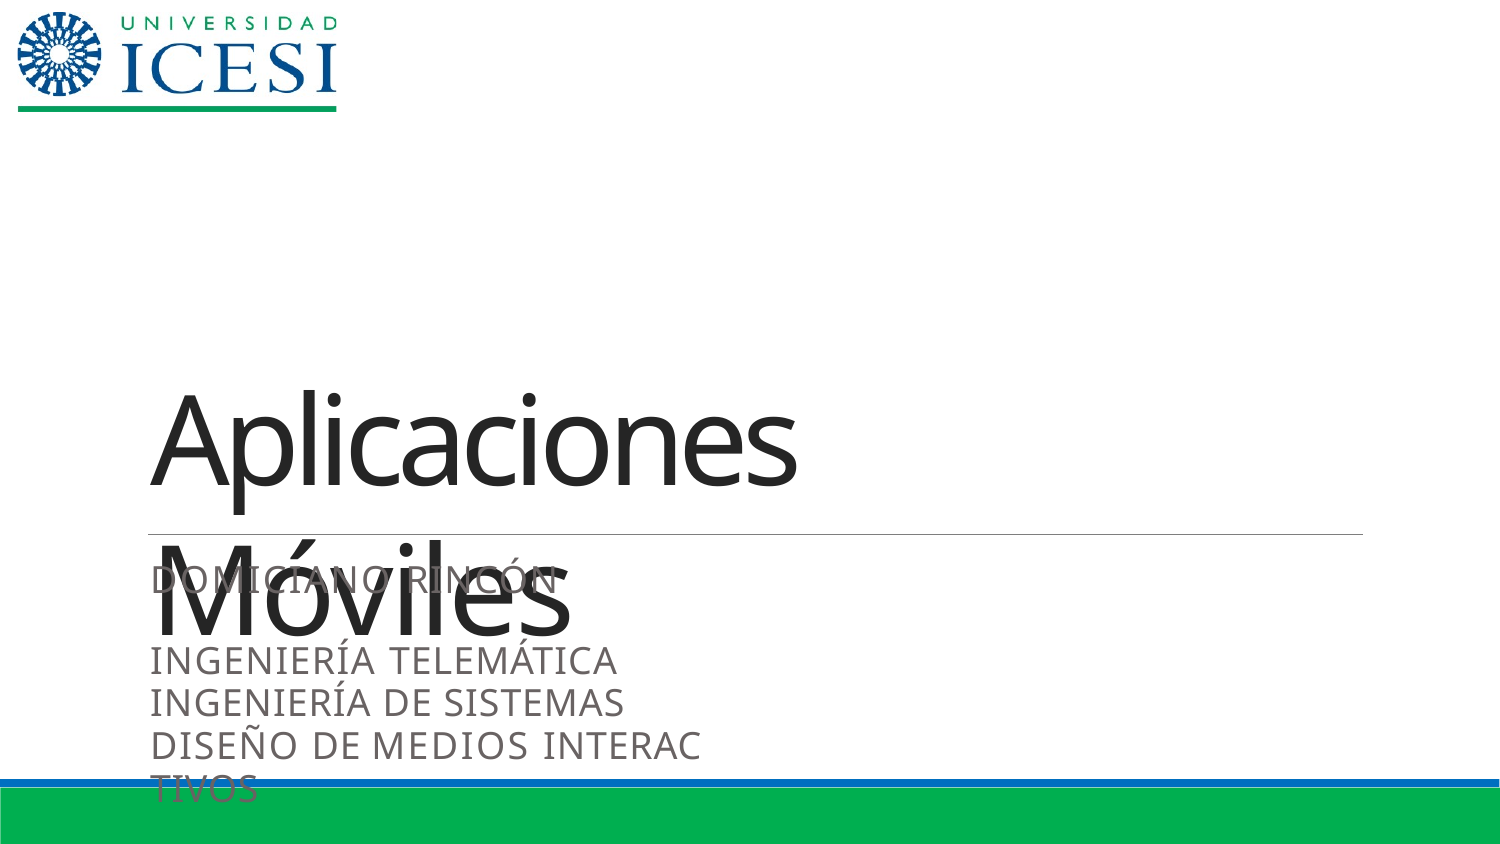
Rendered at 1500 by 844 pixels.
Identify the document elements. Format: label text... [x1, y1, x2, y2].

text_box Aplicaciones Móviles [147, 358, 1179, 661]
text_box DOMICIANO RINCÓN INGENIERÍA TELEMÁTICA INGENIERÍA DE SISTEMAS DISEÑO DE MEDIOS INTERAC TIVOS [148, 554, 765, 811]
text_box [17, 12, 337, 112]
